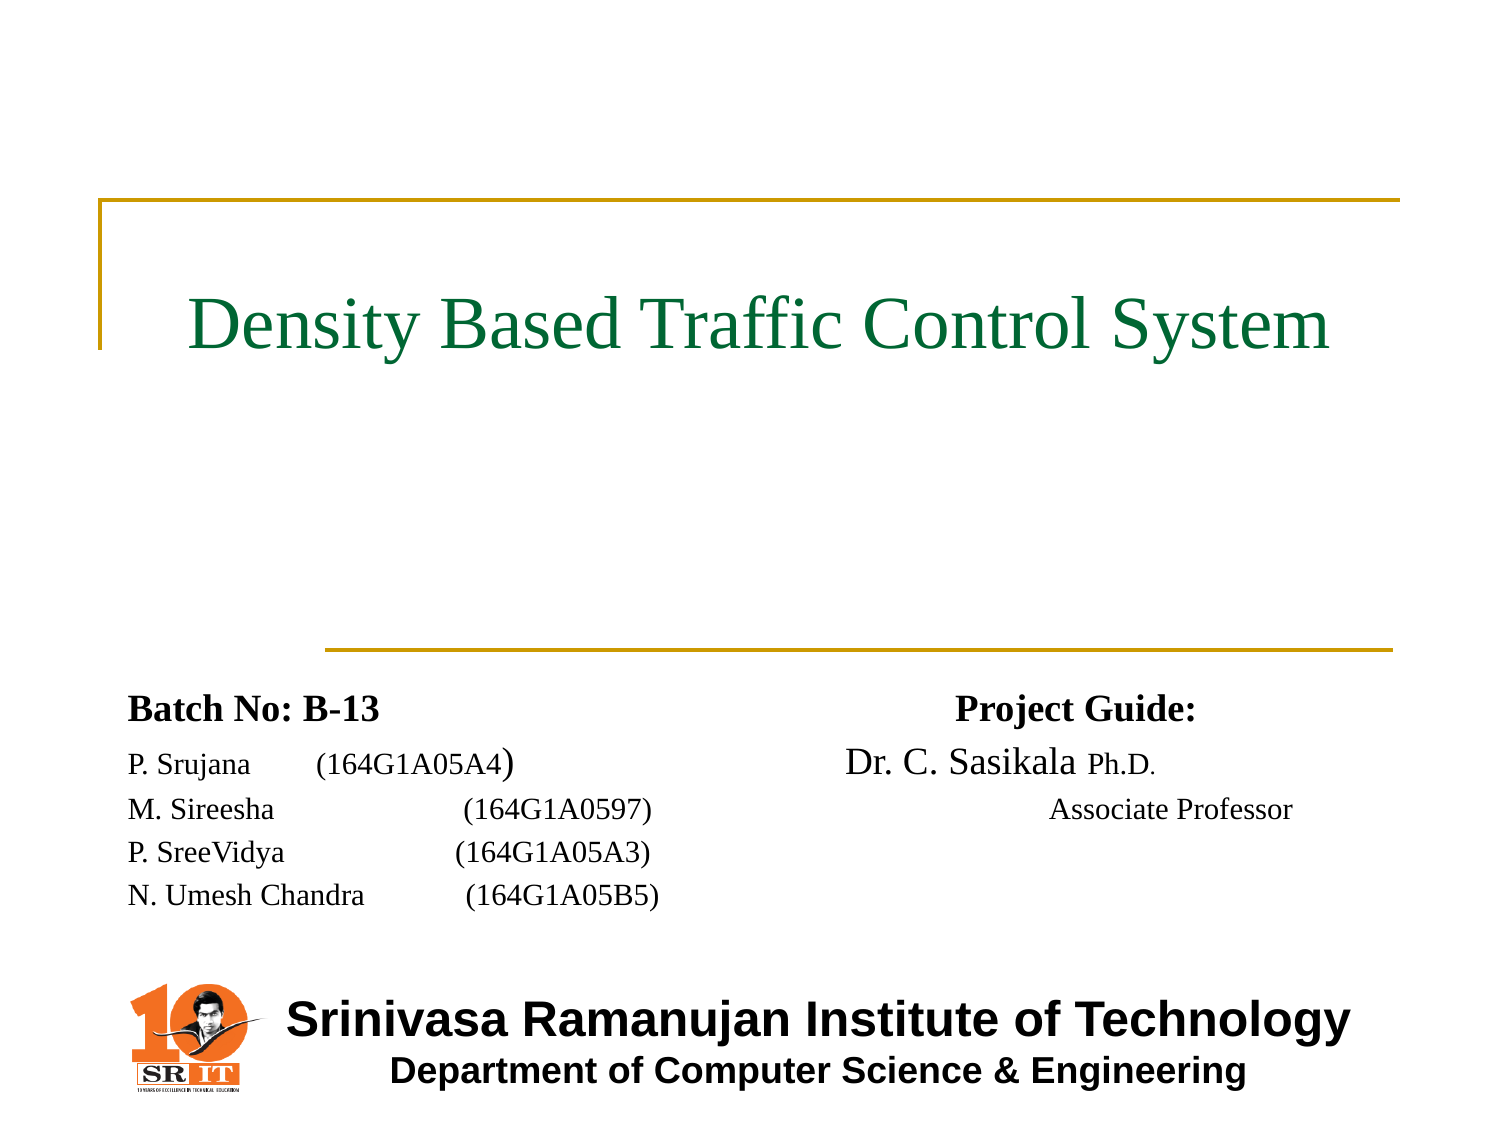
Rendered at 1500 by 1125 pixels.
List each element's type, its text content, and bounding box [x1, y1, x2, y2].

text_box Srinivasa Ramanujan Institute of Technology Department of Computer Science & Engineering [237, 978, 1400, 1125]
subtitle Batch No: B-13 Project Guide: P. Srujana (164G1A05A4) Dr. C. Sasikala Ph.D. M. Sireesha (164G1A0597) Associate Professor P. SreeVidya (164G1A05A3) N. Umesh Chandra (164G1A05B5) [112, 675, 1400, 950]
picture [112, 972, 270, 1107]
title Density Based Traffic Control System [125, 176, 1376, 465]
